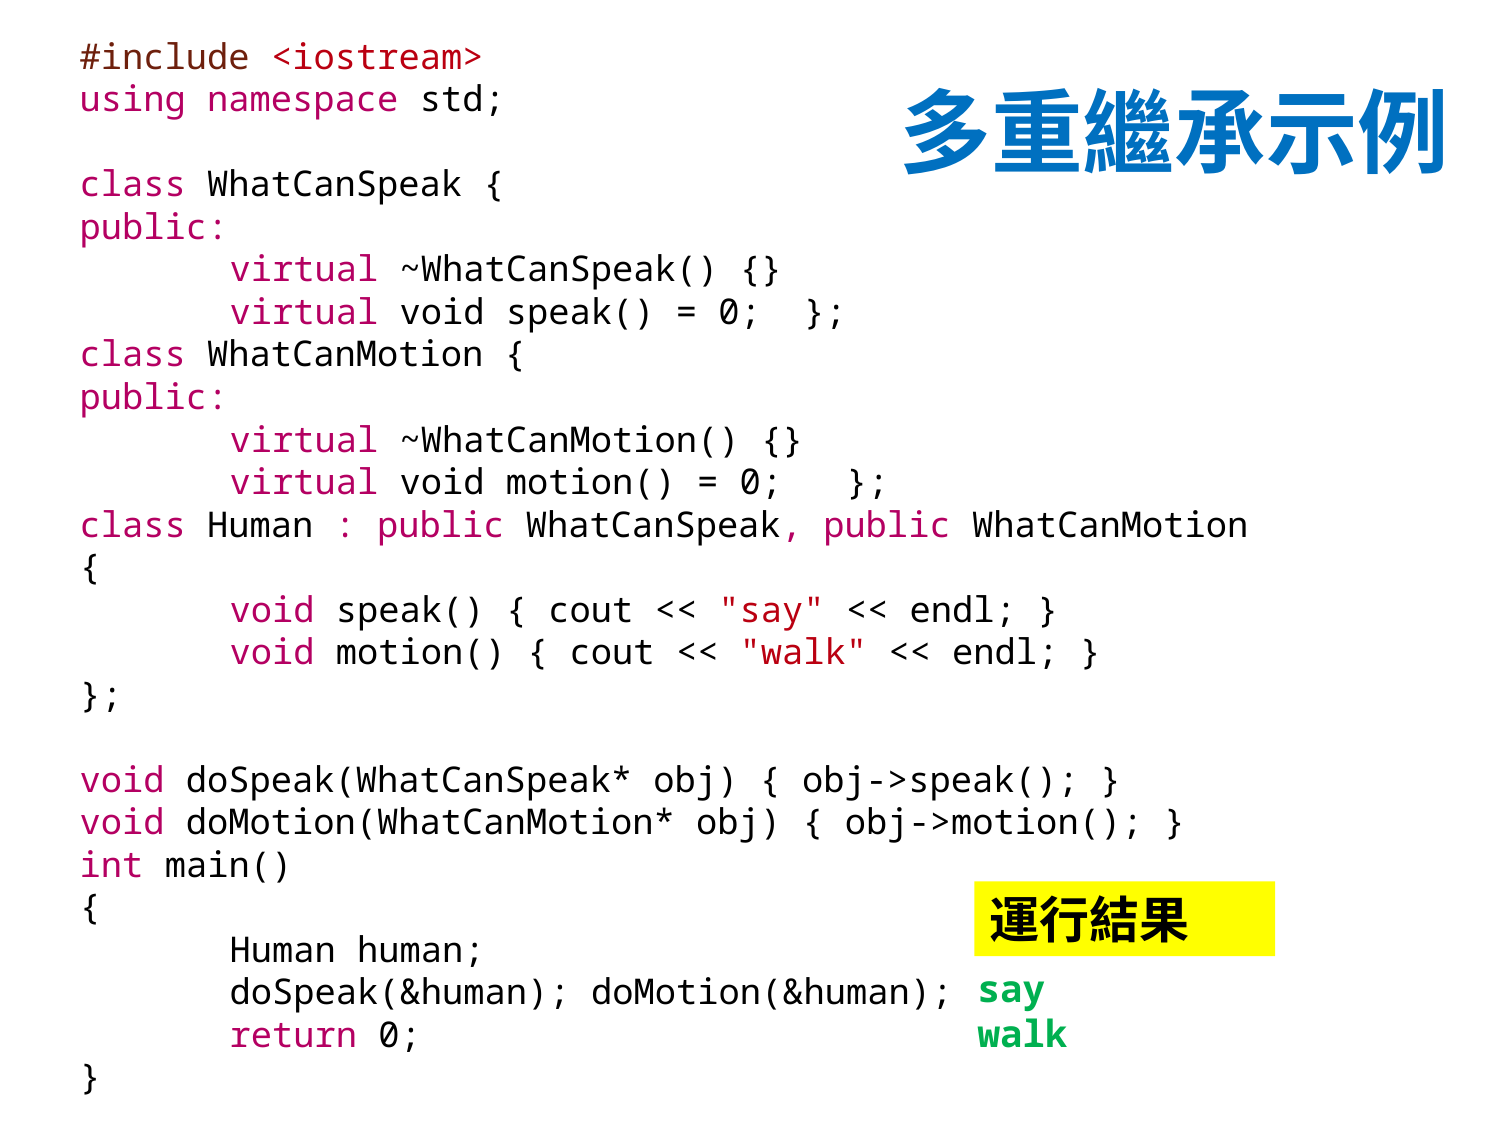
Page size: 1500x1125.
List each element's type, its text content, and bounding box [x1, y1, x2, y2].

text_box 運行結果 [974, 881, 1276, 957]
title 多重繼承示例 [1424, 27, 1465, 246]
text_box #include <iostream> using namespace std; class WhatCanSpeak { public: virtual ~WhatCanSpeak() {} virtual void speak() = 0; }; class WhatCanMotion { public: virtual ~WhatCanMotion() {} virtual void motion() = 0; }; class Human : public WhatCanSpeak, public WhatCanMotion { void speak() { cout << "say" << endl; } void motion() { cout << "walk" << endl; } }; void doSpeak(WhatCanSpeak* obj) { obj->speak(); } void doMotion(WhatCanMotion* obj) { obj->motion(); } int main() { Human human; doSpeak(&human); doMotion(&human); return 0; } [64, 26, 1424, 1105]
text_box say walk [963, 957, 1483, 1062]
